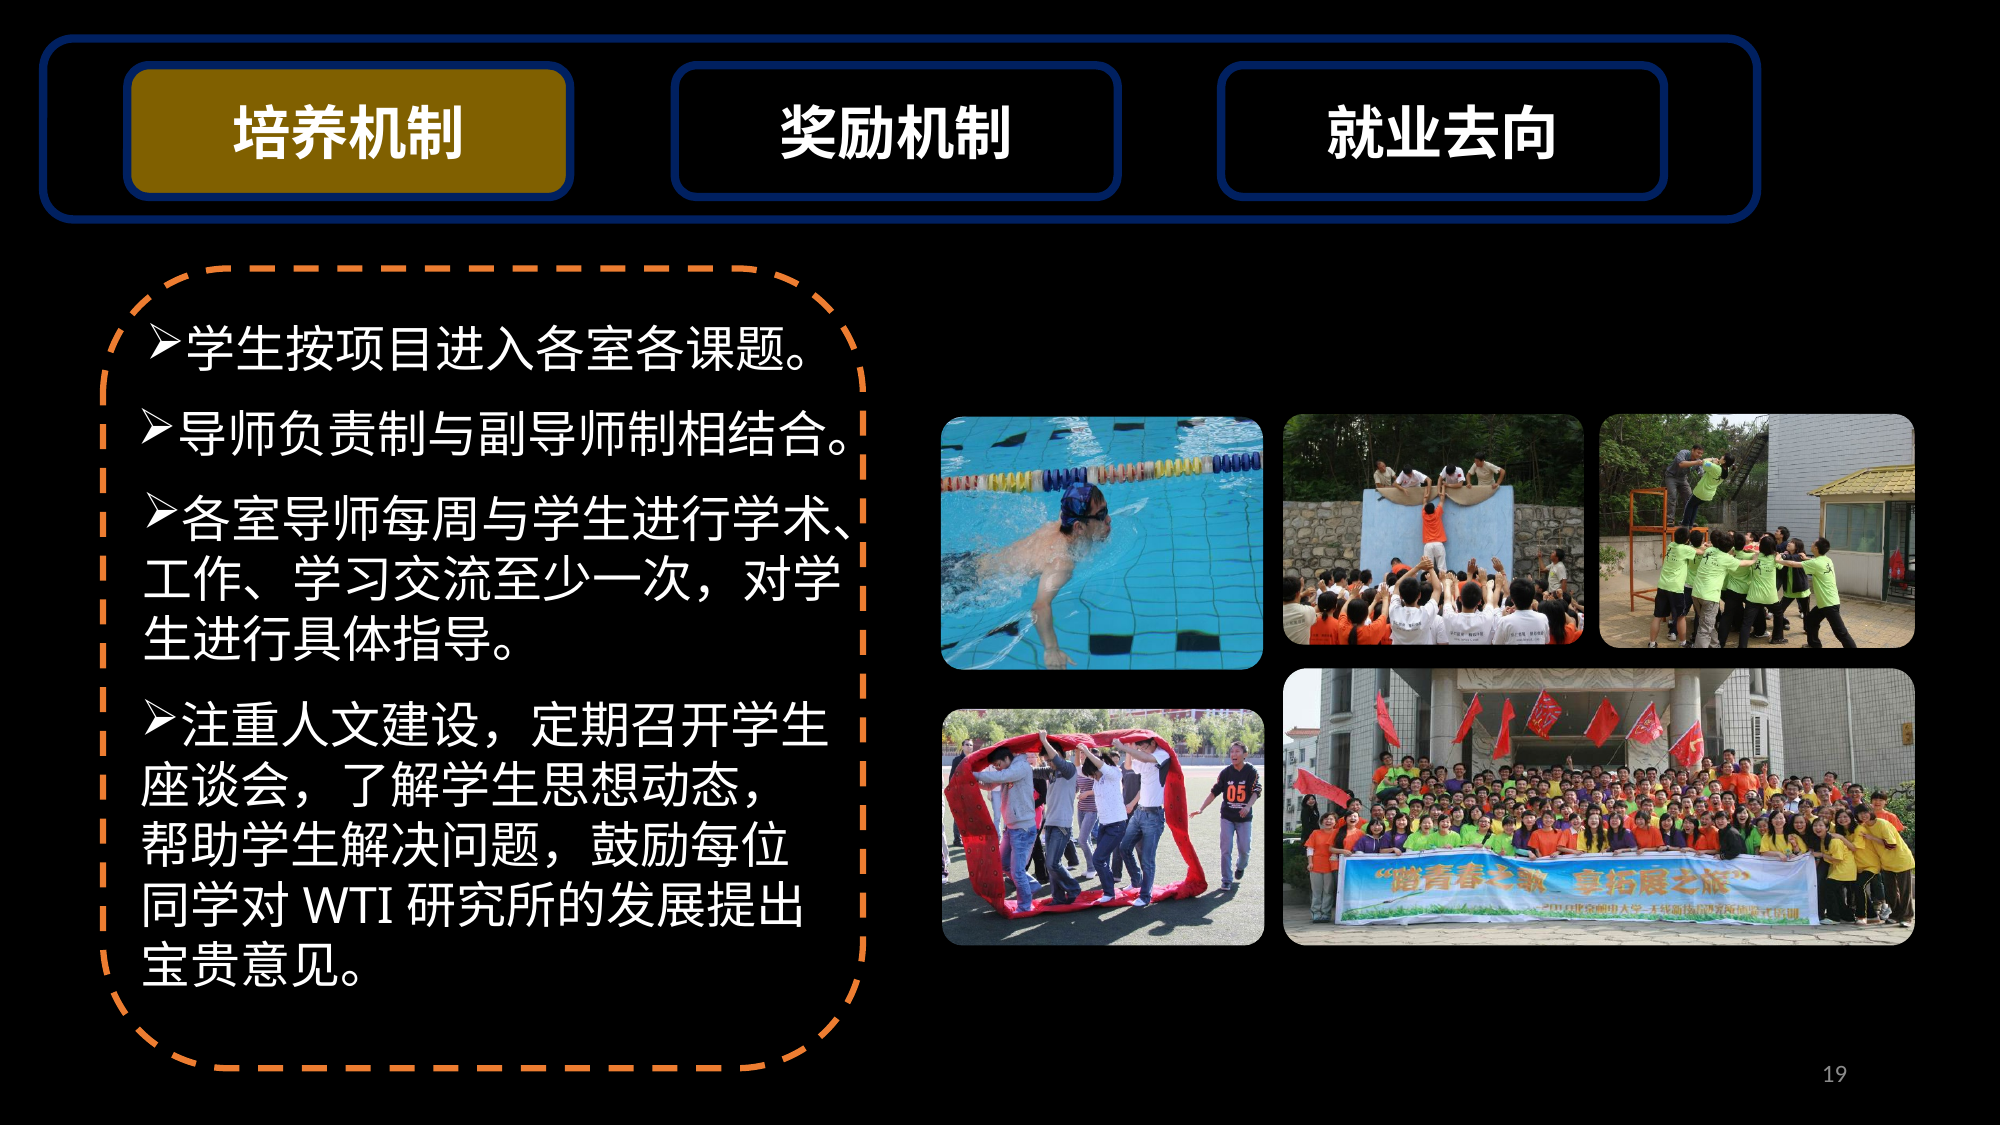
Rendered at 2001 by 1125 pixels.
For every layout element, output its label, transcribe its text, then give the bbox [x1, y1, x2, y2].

text_box 就业去向 [1220, 64, 1666, 199]
picture [940, 416, 1264, 670]
picture [1283, 414, 1584, 645]
picture [1283, 668, 1915, 946]
text_box 培养机制 [126, 64, 572, 199]
slide_number 19 [1412, 1042, 1863, 1103]
picture [942, 708, 1265, 946]
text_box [102, 268, 897, 1125]
picture [1599, 413, 1915, 648]
text_box [42, 37, 1759, 221]
text_box 奖励机制 [673, 64, 1119, 199]
